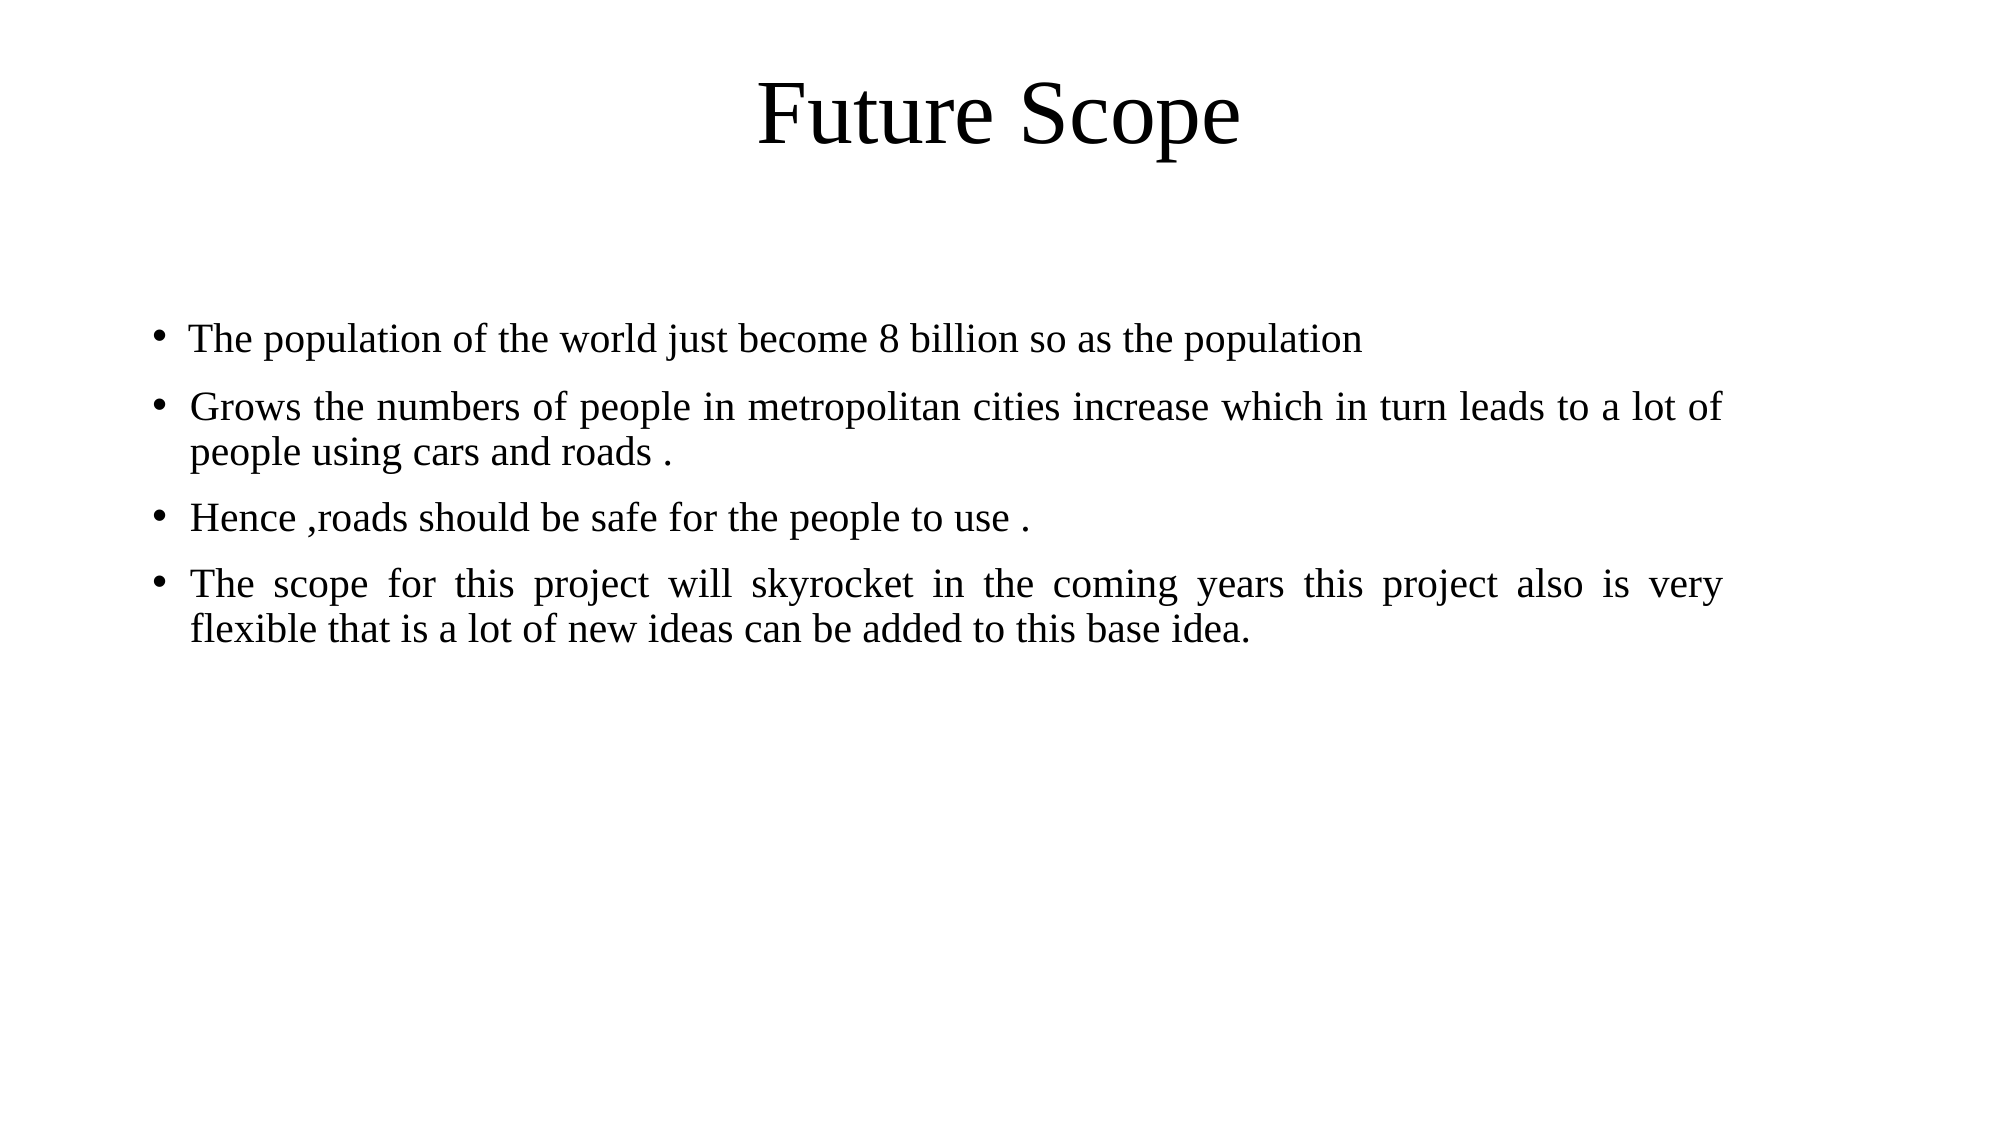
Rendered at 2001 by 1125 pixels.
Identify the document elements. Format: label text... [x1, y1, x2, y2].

list The population of the world just become 8 billion so as the population Grows the numbers of people in metropolitan cities increase which in turn leads to a lot of people using cars and roads . Hence ,roads should be safe for the people to use . The scope for this project will skyrocket in the coming years this project also is very flexible that is a lot of new ideas can be added to this base idea. [137, 299, 1863, 1014]
title Future Scope [137, 59, 1863, 278]
